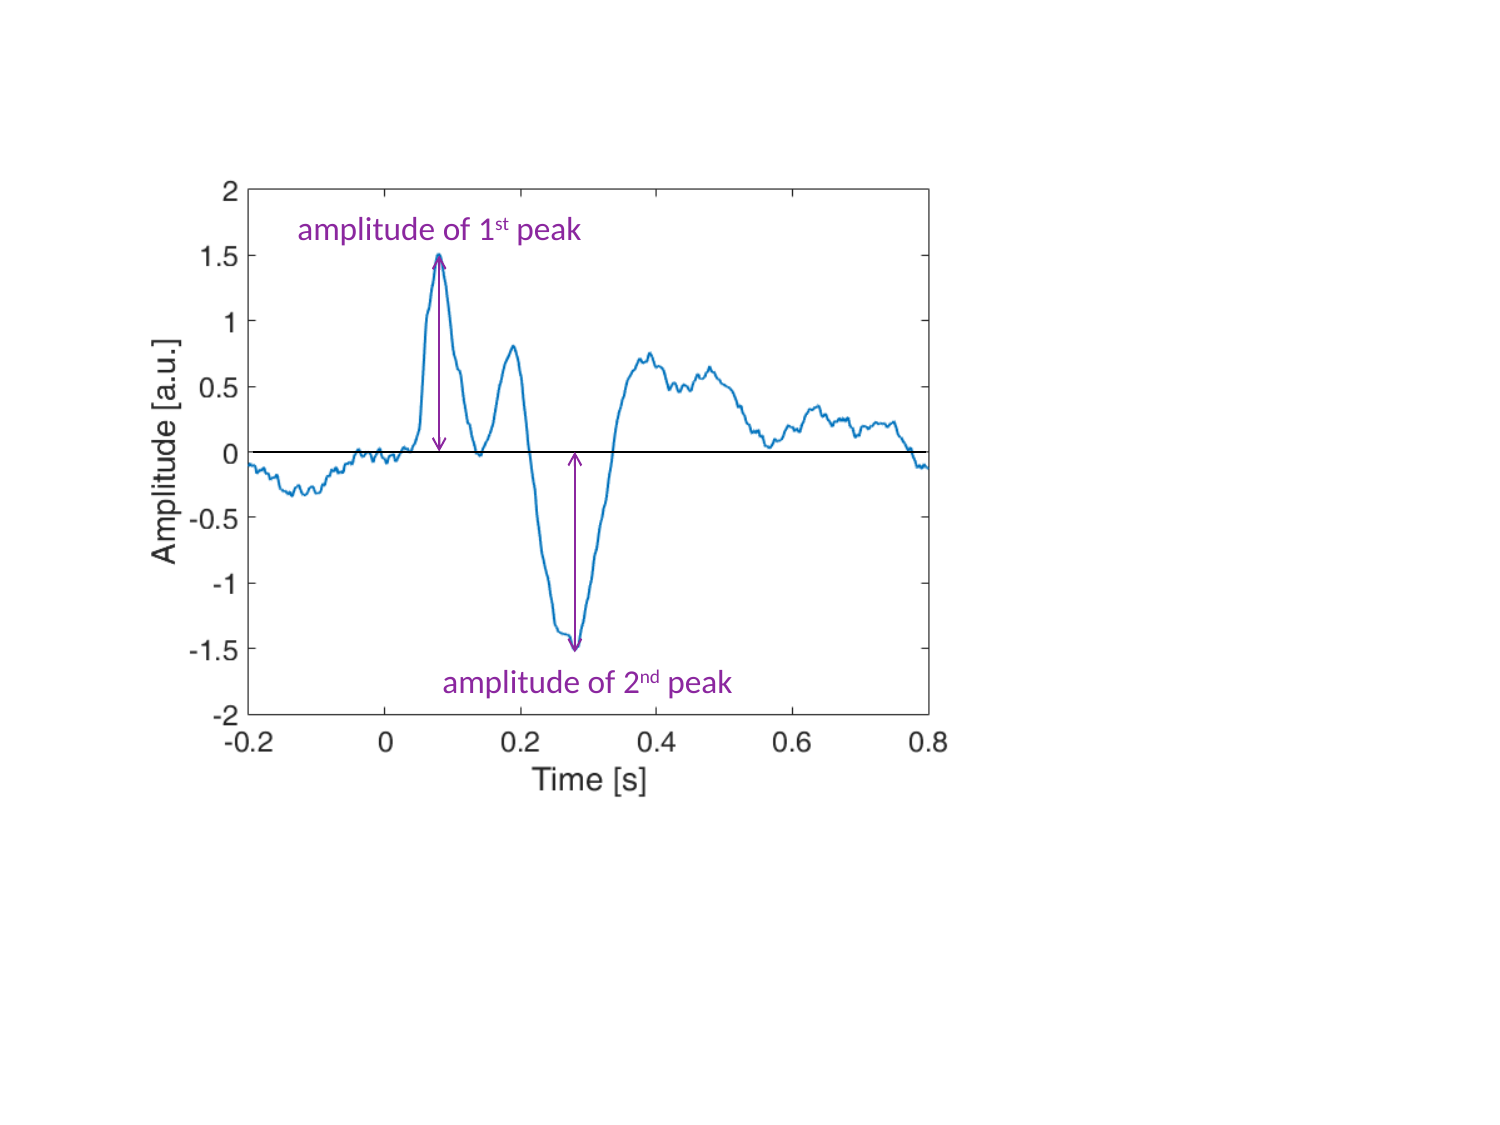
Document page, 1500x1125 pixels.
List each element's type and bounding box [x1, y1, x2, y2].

picture [135, 141, 1011, 798]
